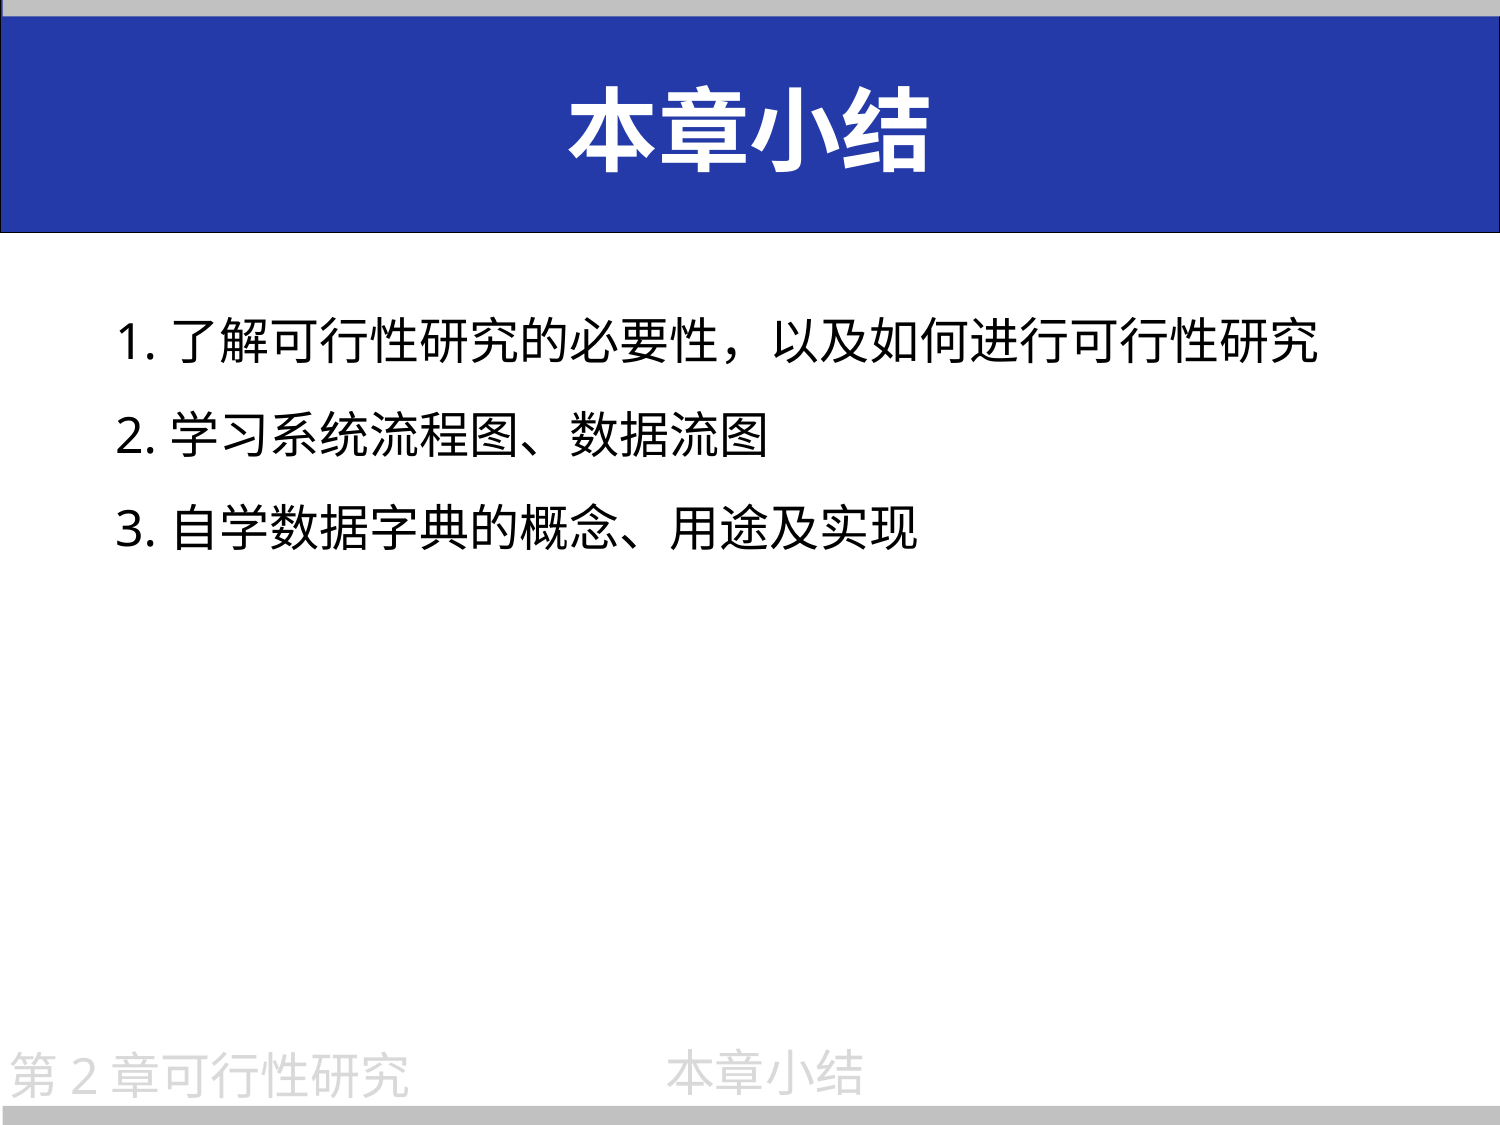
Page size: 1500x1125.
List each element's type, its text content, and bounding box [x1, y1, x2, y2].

text_box 本章小结 [458, 1032, 1073, 1111]
text_box 第2章可行性研究 [0, 1035, 437, 1114]
title 本章小结 [74, 34, 1426, 223]
list 1.了解可行性研究的必要性，以及如何进行可行性研究 2.学习系统流程图、数据流图 3.自学数据字典的概念、用途及实现 [100, 278, 1451, 776]
